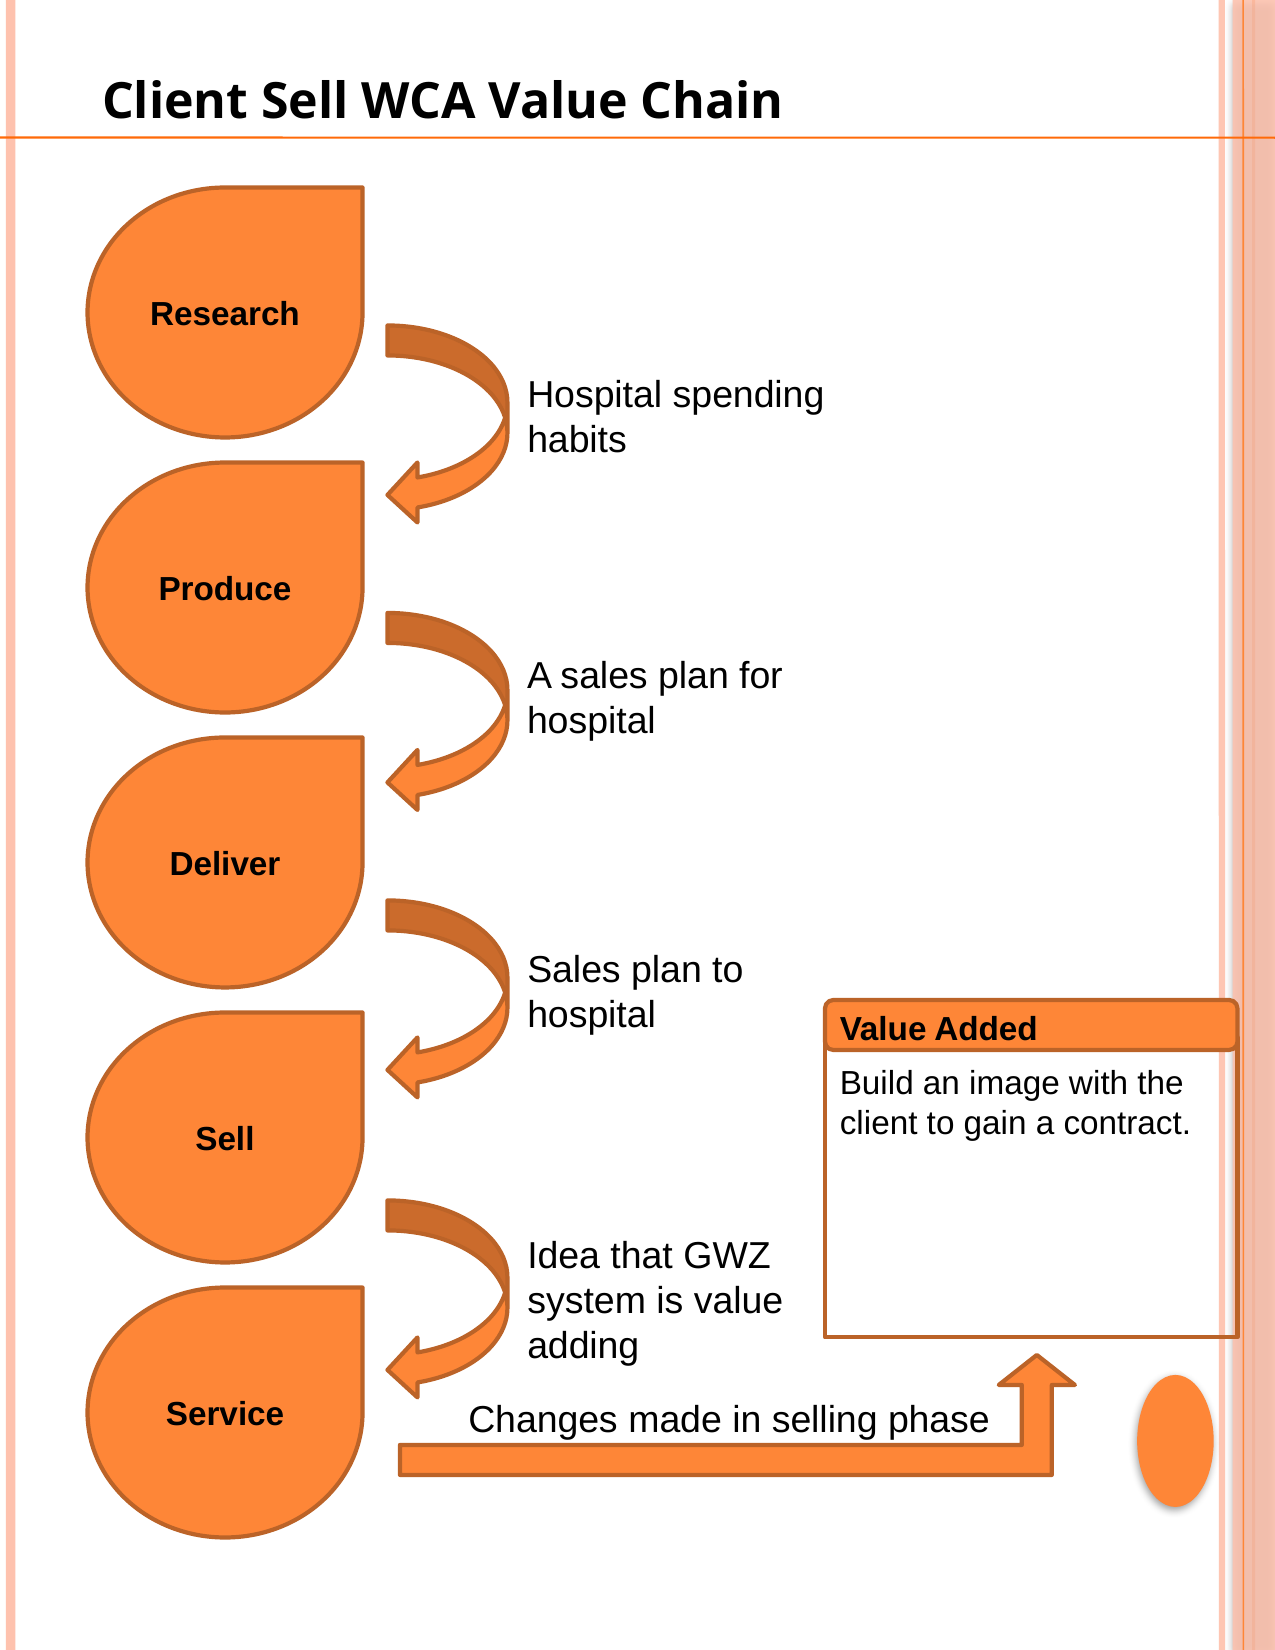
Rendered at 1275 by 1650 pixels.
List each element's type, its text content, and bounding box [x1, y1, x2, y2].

text_box [385, 1198, 510, 1400]
text_box [397, 1353, 1077, 1478]
text_box Sales plan to hospital [512, 937, 775, 1043]
text_box Service [85, 1285, 365, 1540]
text_box Client Sell WCA Value Chain [87, 61, 1275, 136]
text_box A sales plan for hospital [512, 643, 813, 749]
text_box Sell [85, 1010, 365, 1265]
text_box Produce [85, 460, 365, 715]
text_box [385, 898, 510, 1100]
text_box [828, 997, 1240, 1053]
text_box Hospital spending habits [512, 362, 863, 468]
text_box Deliver [85, 735, 365, 990]
text_box Changes made in selling phase [453, 1387, 1005, 1448]
text_box [385, 610, 510, 812]
text_box Build an image with the client to gain a contract. [825, 1054, 1238, 1149]
text_box [385, 323, 510, 525]
text_box Value Added [824, 999, 1213, 1055]
text_box [823, 1045, 1240, 1339]
text_box Idea that GWZ system is value adding [512, 1223, 838, 1374]
text_box Research [85, 185, 365, 440]
